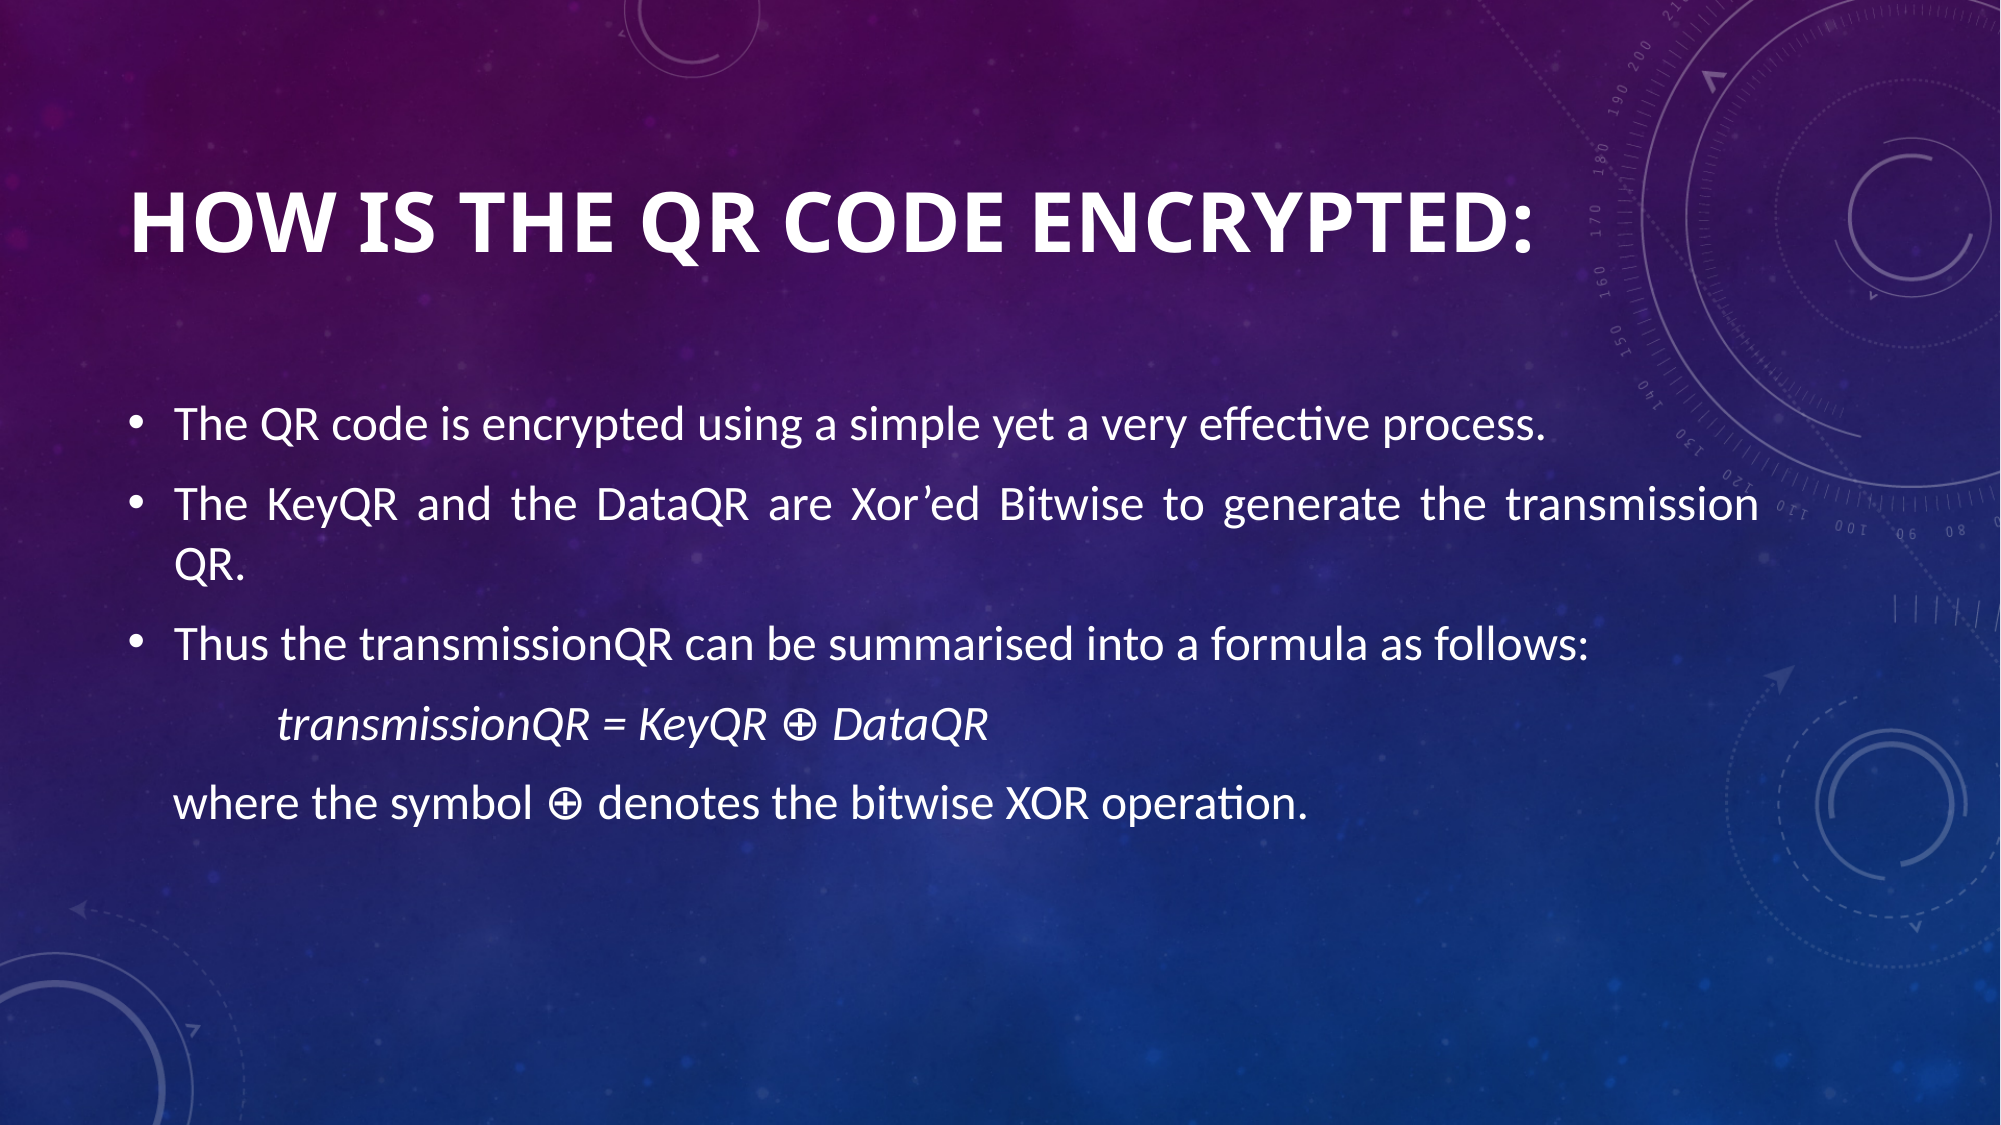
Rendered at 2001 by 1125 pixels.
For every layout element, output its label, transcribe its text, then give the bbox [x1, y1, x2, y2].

picture [0, 0, 2001, 1125]
title HOW IS THE QR CODE ENCRYPTED: [112, 99, 1775, 339]
list The QR code is encrypted using a simple yet a very effective process. The KeyQR and the DataQR are Xor’ed Bitwise to generate the transmission QR. Thus the transmissionQR can be summarised into a formula as follows: transmissionQR = KeyQR ⊕ DataQR where the symbol ⊕ denotes the bitwise XOR operation. [112, 351, 1775, 950]
